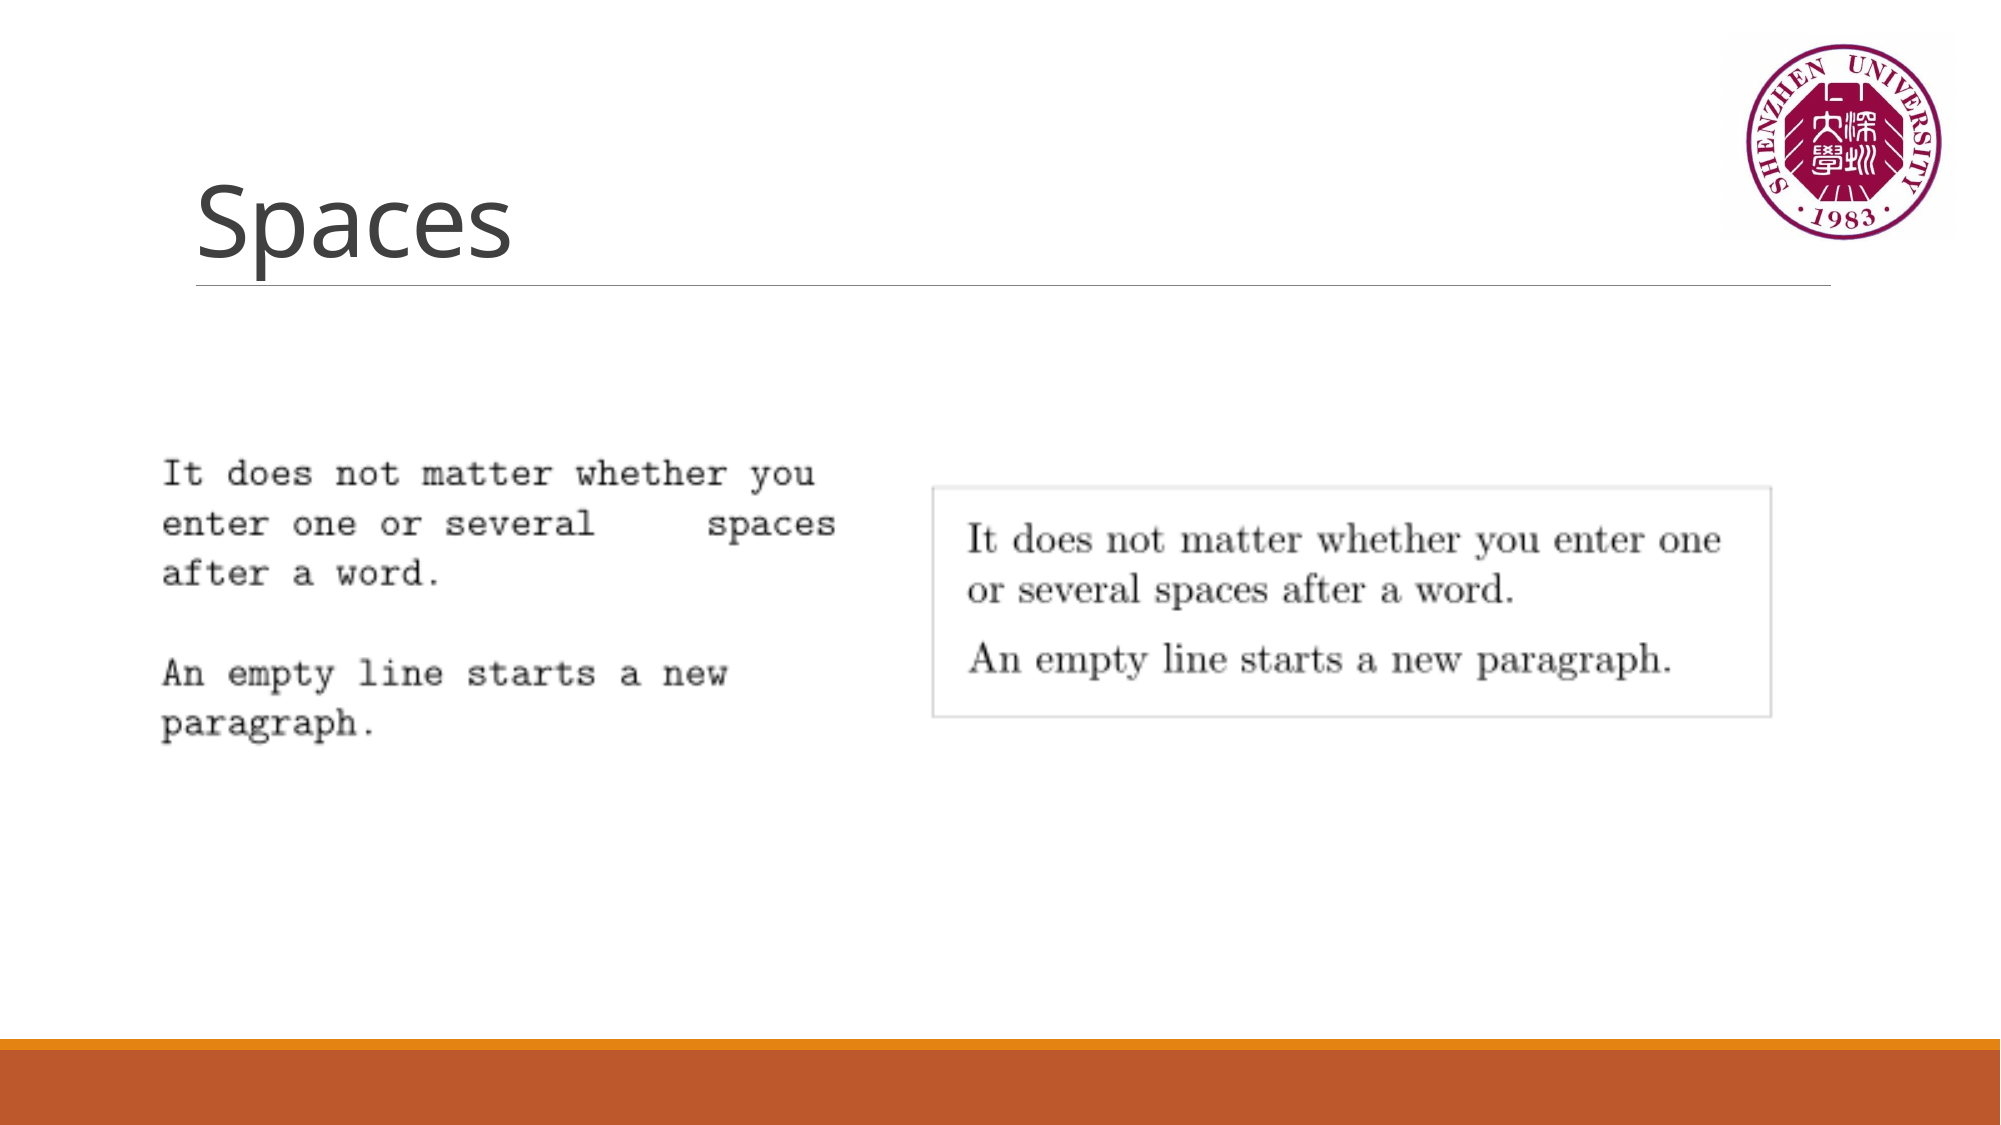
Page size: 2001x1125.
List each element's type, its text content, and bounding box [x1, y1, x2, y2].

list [122, 412, 1794, 784]
title Spaces [180, 47, 1830, 285]
picture [1722, 34, 1957, 242]
